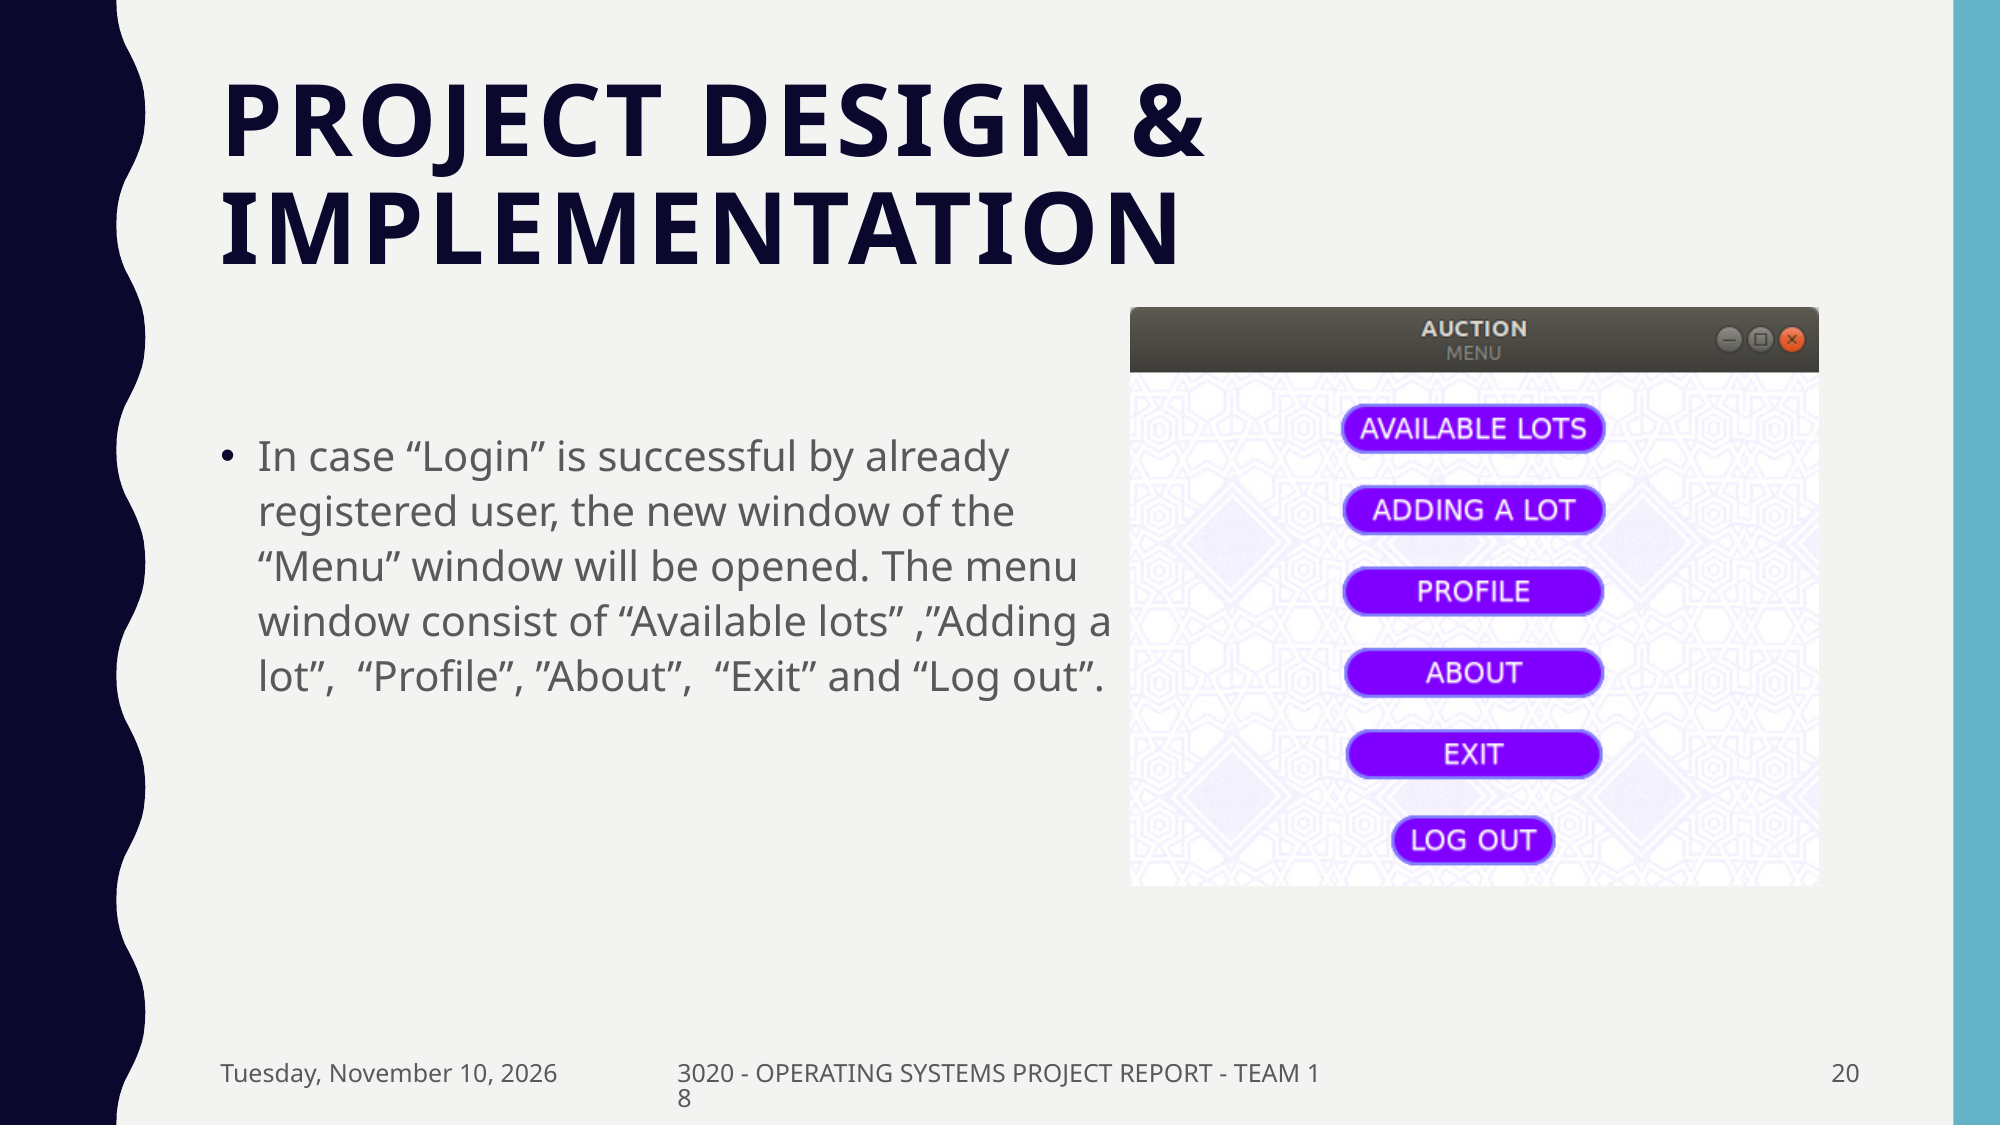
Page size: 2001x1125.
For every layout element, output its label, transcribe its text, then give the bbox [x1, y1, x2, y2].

list In case “Login” is successful by already registered user, the new window of the “Menu” window will be opened. The menu window consist of “Available lots” ,”Adding a lot”, “Profile”, ”About”, “Exit” and “Log out”. [205, 213, 1131, 860]
title Project Design & Implementation [205, 62, 1875, 308]
slide_number 20 [1412, 1045, 1875, 1103]
picture [1130, 307, 1819, 886]
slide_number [205, 1045, 588, 1103]
footer 3020 - OPERATING SYSTEMS PROJECT REPORT - TEAM 18 [662, 1045, 1338, 1103]
